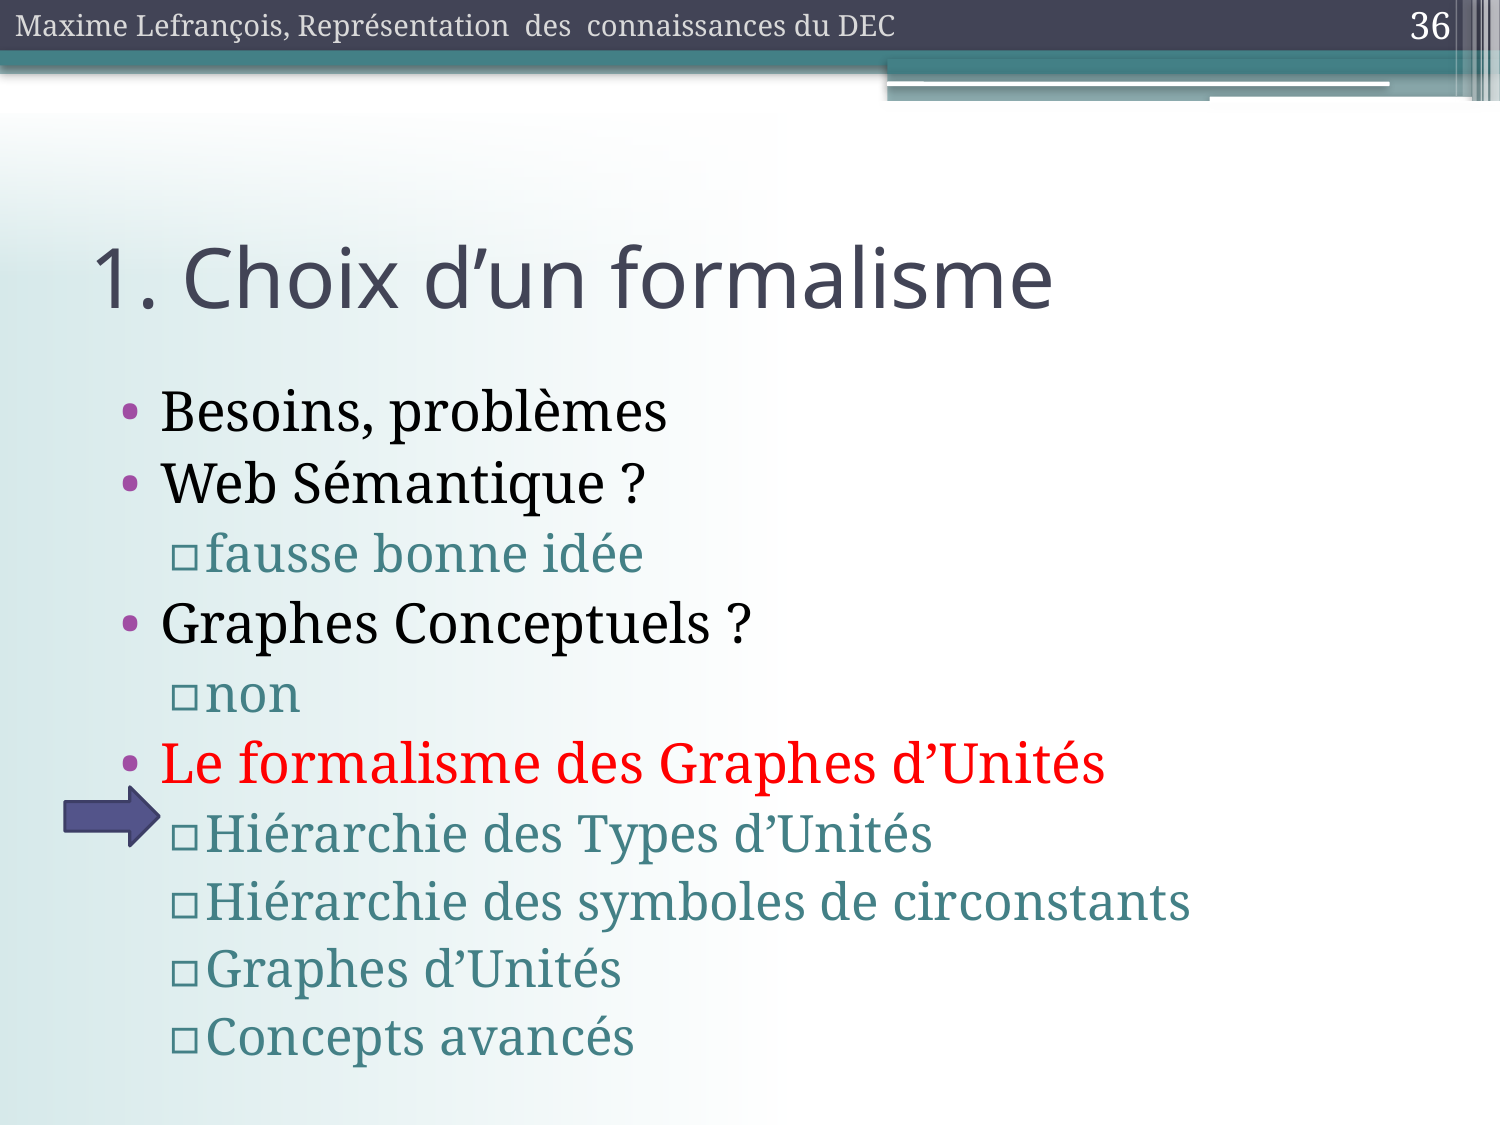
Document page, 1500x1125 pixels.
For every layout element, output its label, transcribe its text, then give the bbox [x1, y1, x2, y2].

list Besoins, problèmes Web Sémantique ? fausse bonne idée Graphes Conceptuels ? non Le formalisme des Graphes d’Unités Hiérarchie des Types d’Unités Hiérarchie des symboles de circonstants Graphes d’Unités Concepts avancés [88, 369, 1439, 1079]
text_box Maxime Lefrançois, Représentation des connaissances du DEC [0, 0, 1500, 50]
title 1. Choix d’un formalisme [75, 187, 1425, 363]
text_box [63, 785, 161, 848]
slide_number 36 [1341, 50, 1466, 61]
